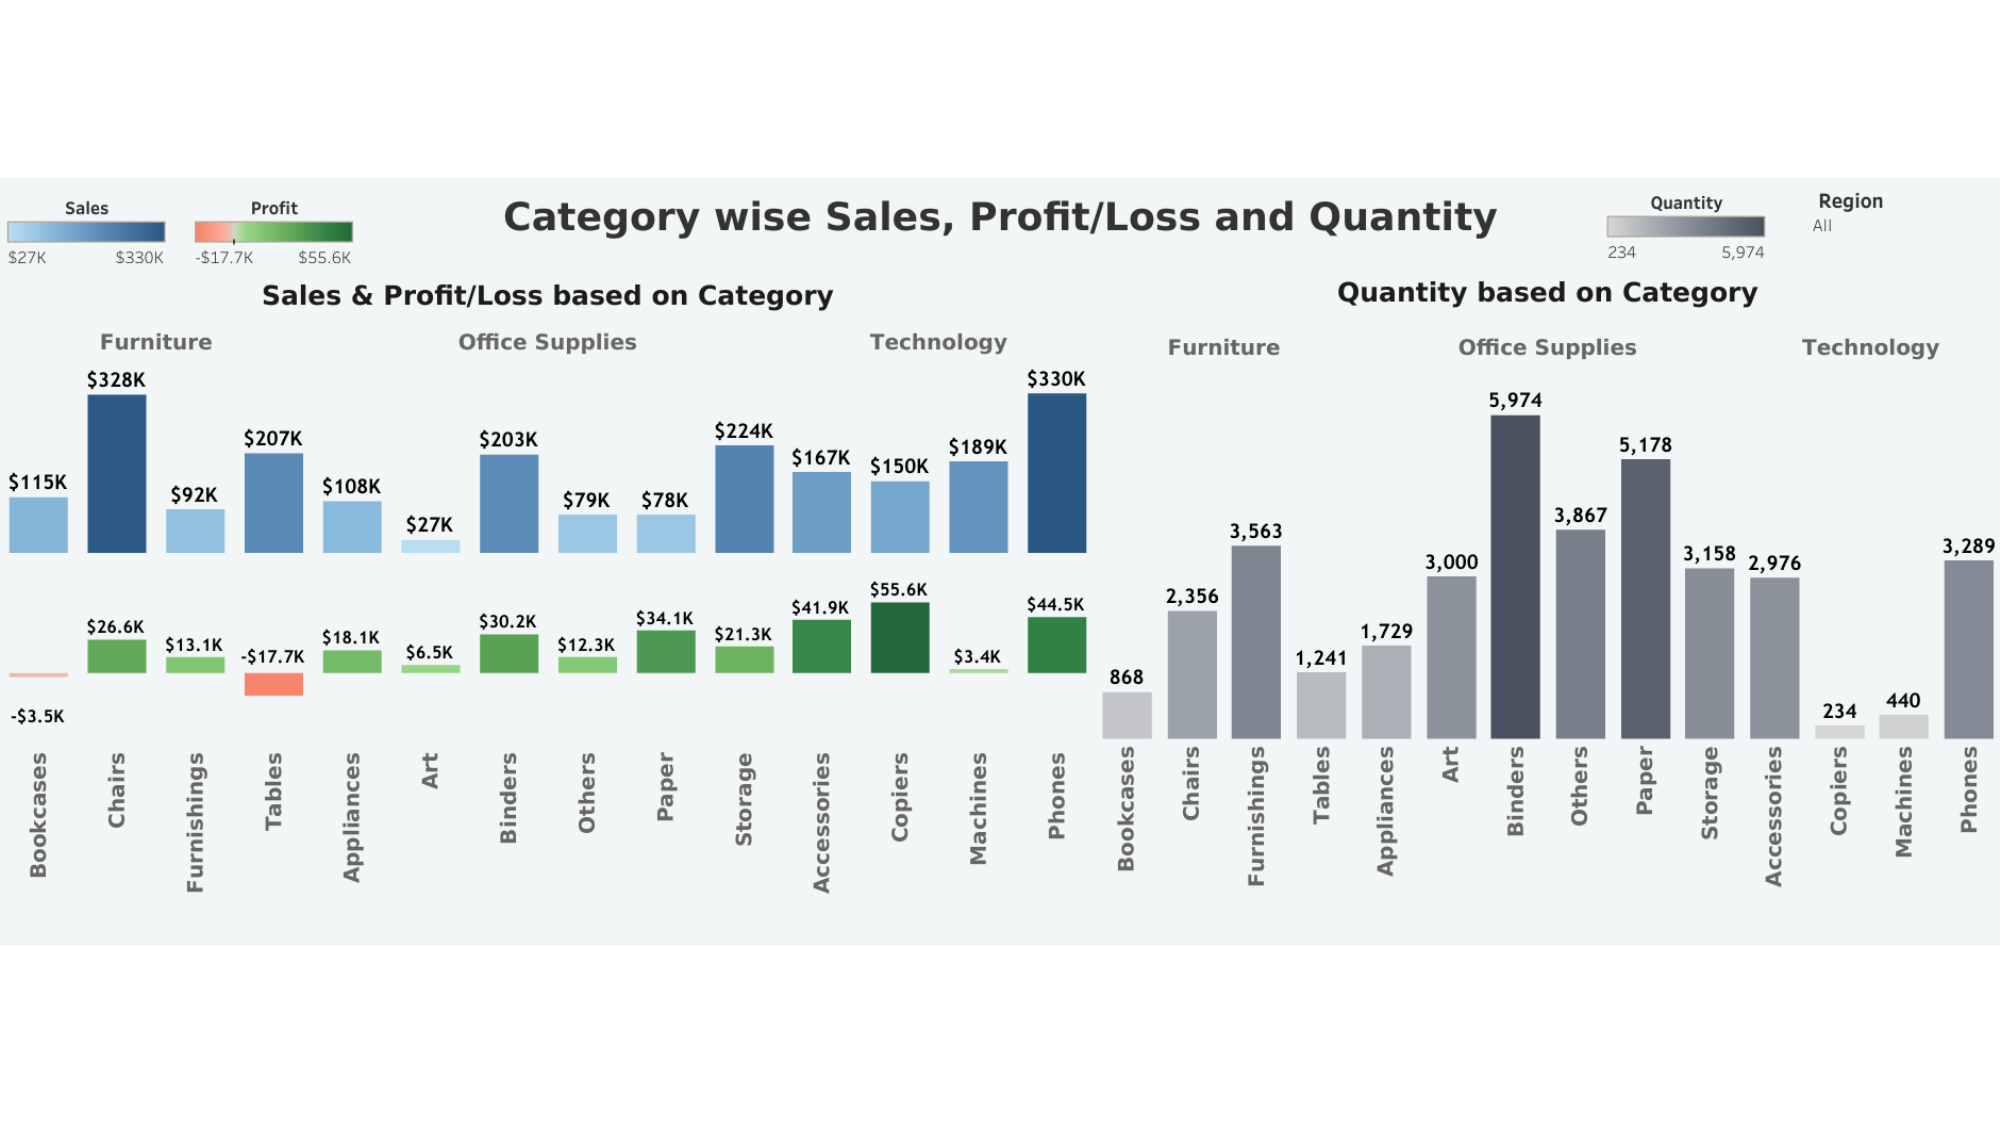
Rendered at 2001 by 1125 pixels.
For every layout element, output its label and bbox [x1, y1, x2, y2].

picture [0, 178, 2000, 946]
